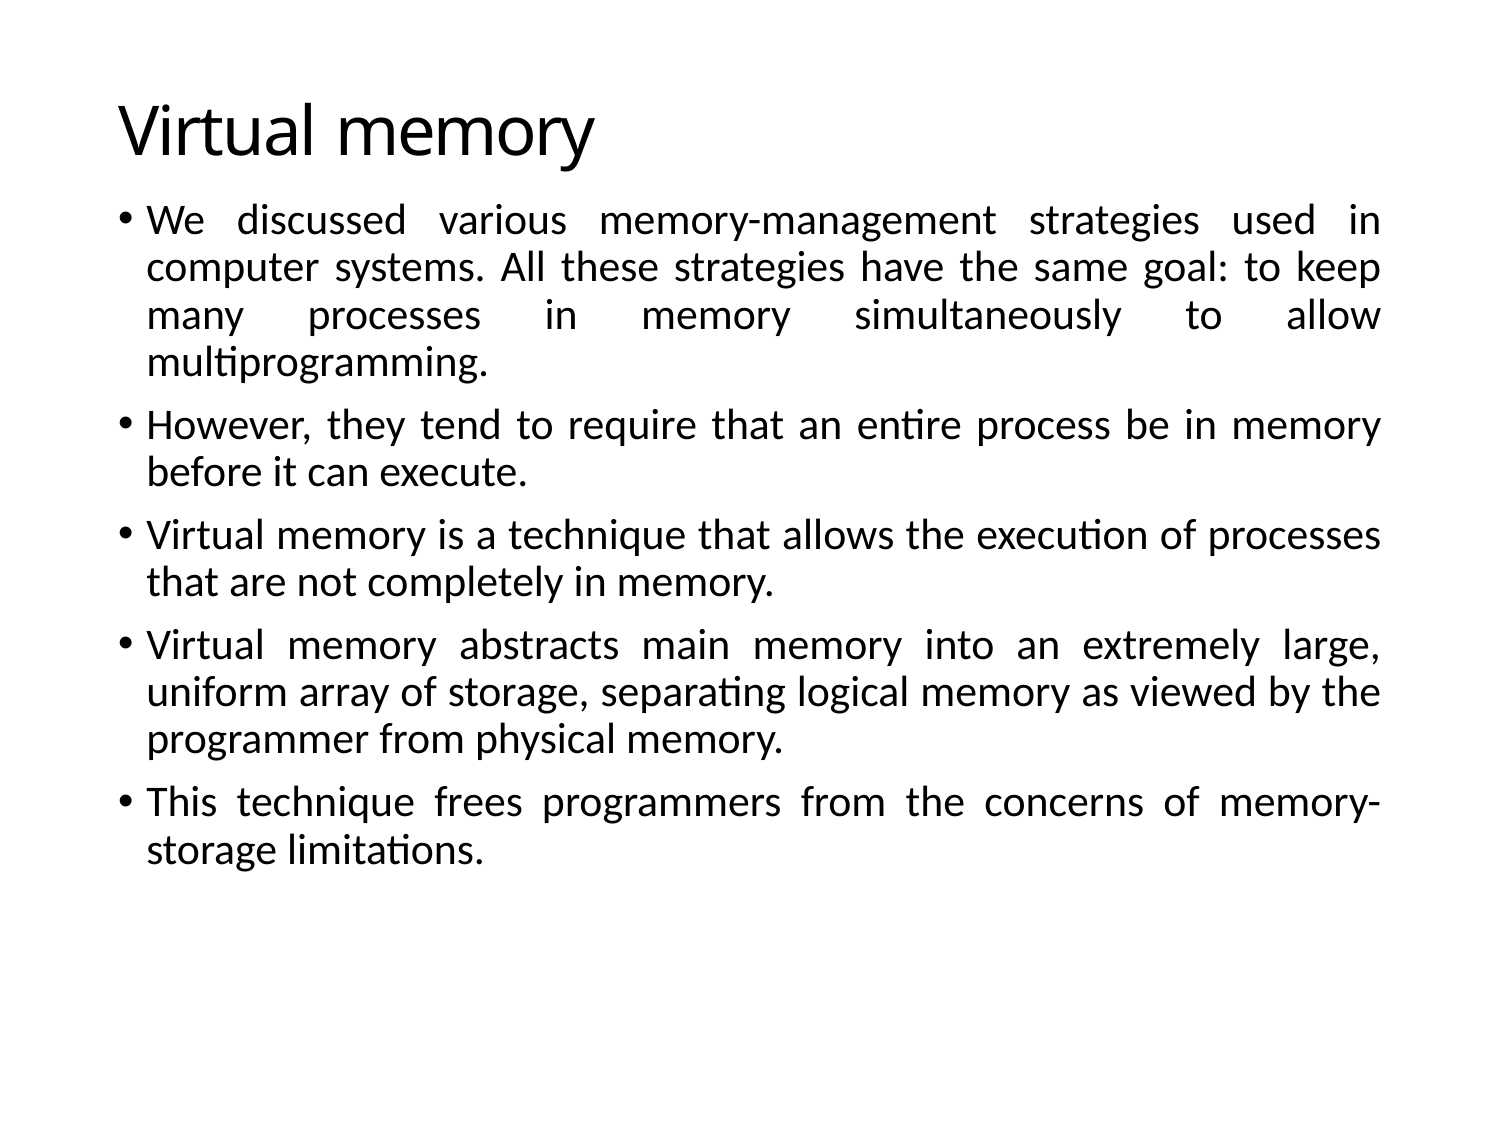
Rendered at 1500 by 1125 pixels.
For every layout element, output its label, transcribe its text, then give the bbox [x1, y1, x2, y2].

list We discussed various memory-management strategies used in computer systems. All these strategies have the same goal: to keep many processes in memory simultaneously to allow multiprogramming. However, they tend to require that an entire process be in memory before it can execute. Virtual memory is a technique that allows the execution of processes that are not completely in memory. Virtual memory abstracts main memory into an extremely large, uniform array of storage, separating logical memory as viewed by the programmer from physical memory. This technique frees programmers from the concerns of memory-storage limitations. [103, 189, 1397, 904]
title Virtual memory [103, 24, 1397, 189]
